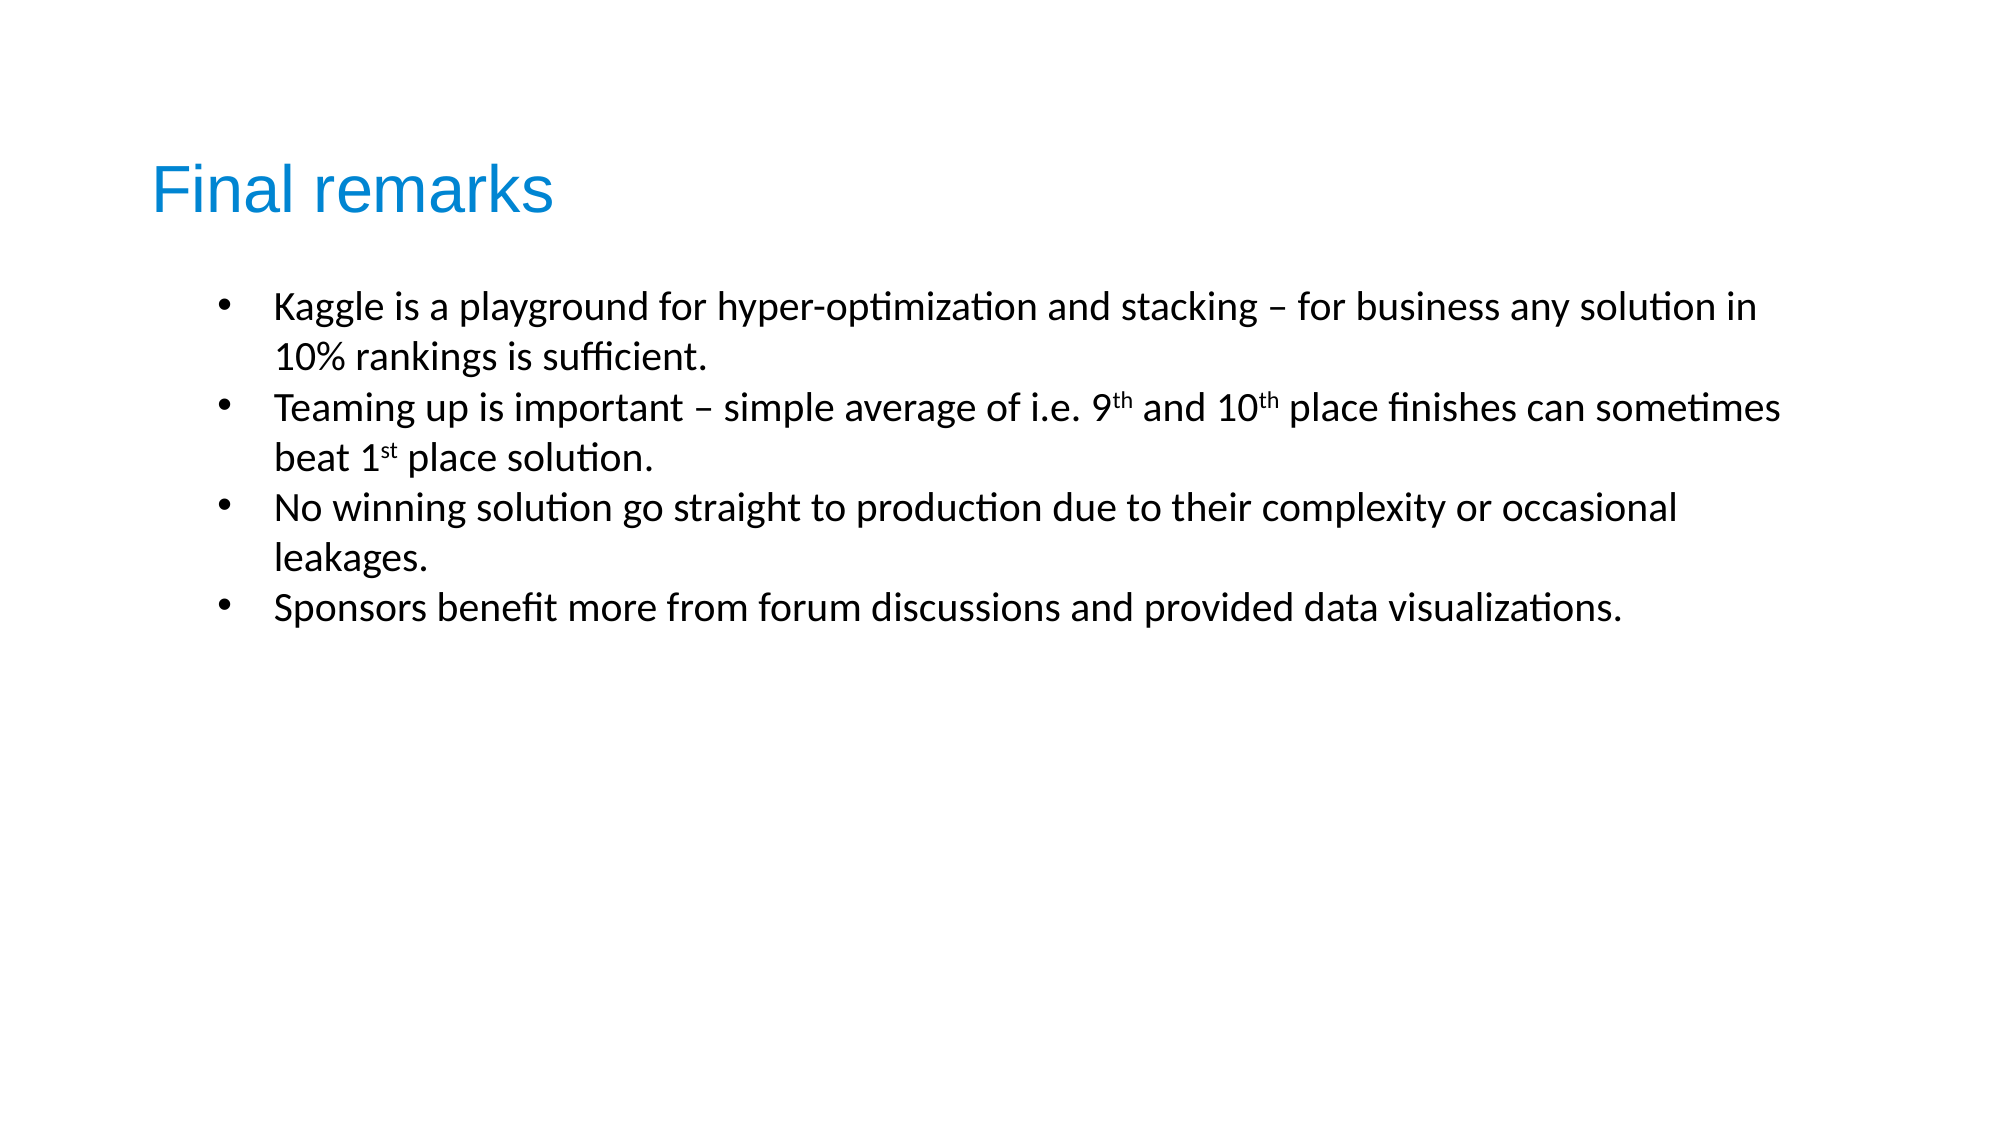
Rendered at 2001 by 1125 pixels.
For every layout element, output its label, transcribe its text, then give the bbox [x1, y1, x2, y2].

text_box Kaggle is a playground for hyper-optimization and stacking – for business any solution in 10% rankings is sufficient. Teaming up is important – simple average of i.e. 9th and 10th place finishes can sometimes beat 1st place solution. No winning solution go straight to production due to their complexity or occasional leakages. Sponsors benefit more from forum discussions and provided data visualizations. [202, 271, 1804, 687]
text_box Final remarks [136, 138, 1108, 233]
